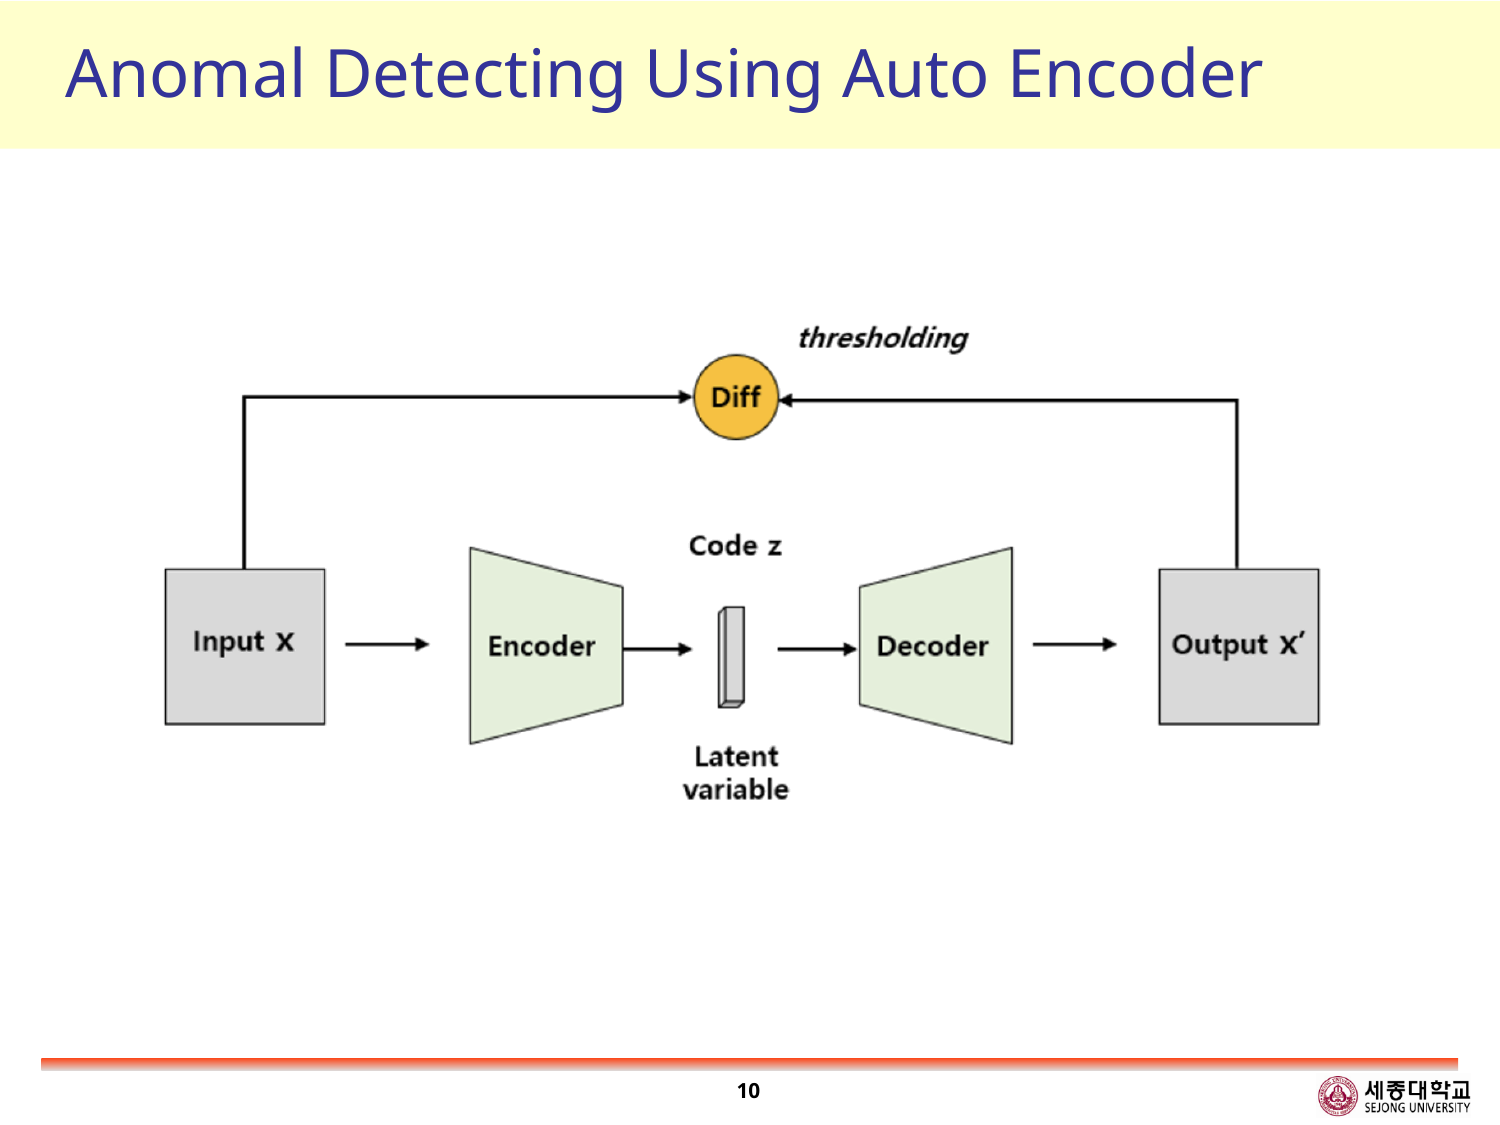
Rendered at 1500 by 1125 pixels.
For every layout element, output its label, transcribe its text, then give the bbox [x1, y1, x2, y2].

title Anomal Detecting Using Auto Encoder [50, 23, 1447, 119]
slide_number 10 [585, 1070, 911, 1107]
picture [132, 260, 1368, 865]
picture [1316, 1073, 1471, 1118]
